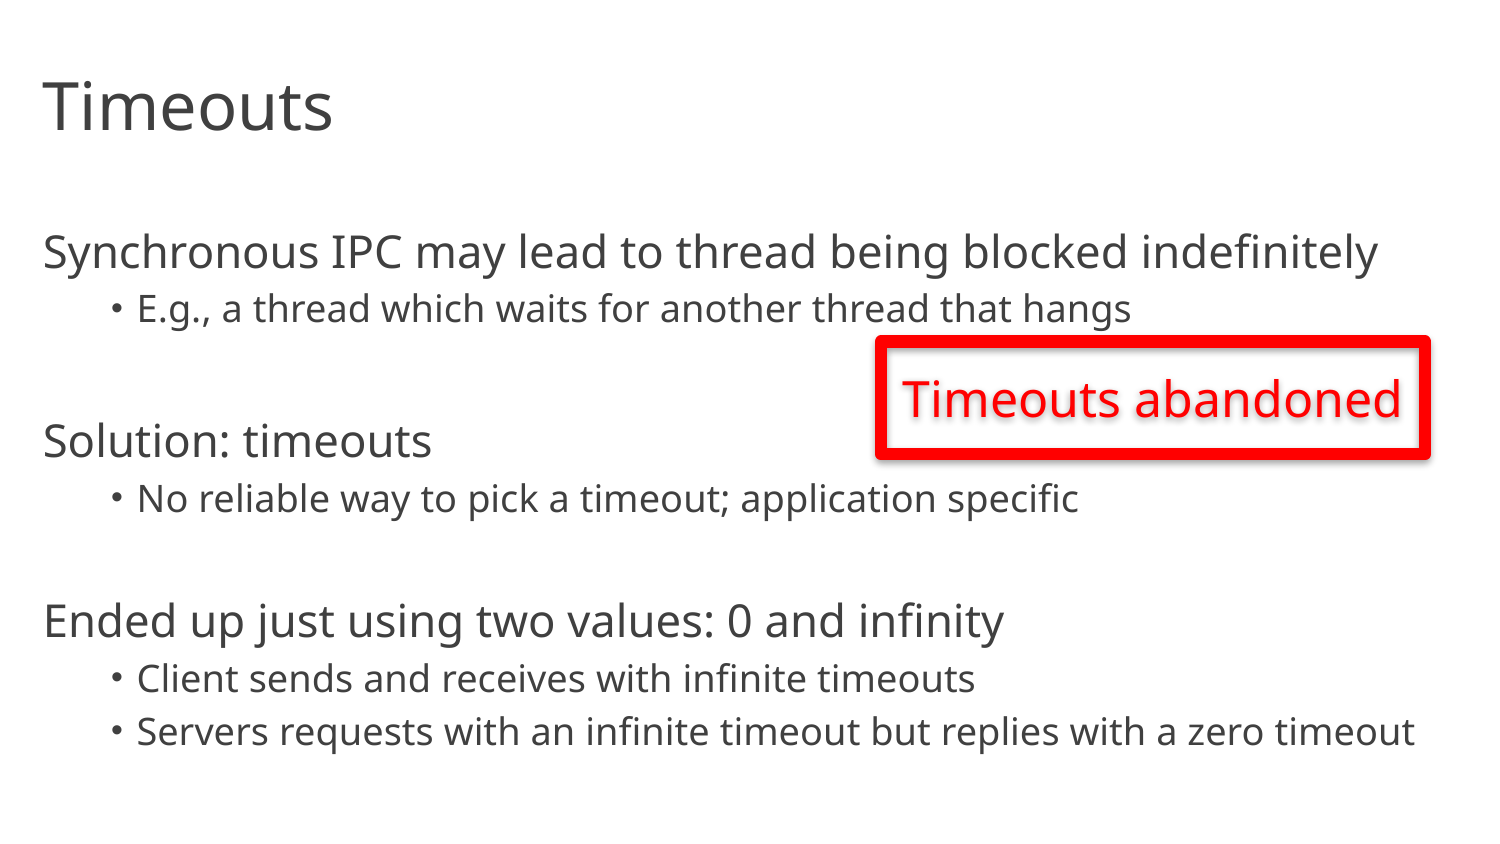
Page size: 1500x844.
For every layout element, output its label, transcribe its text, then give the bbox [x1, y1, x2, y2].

list Synchronous IPC may lead to thread being blocked indefinitely E.g., a thread which waits for another thread that hangs Solution: timeouts No reliable way to pick a timeout; application specific Ended up just using two values: 0 and infinity Client sends and receives with infinite timeouts Servers requests with an infinite timeout but replies with a zero timeout [27, 215, 1480, 773]
title Timeouts [27, 33, 1480, 175]
text_box Timeouts abandoned [880, 341, 1426, 455]
